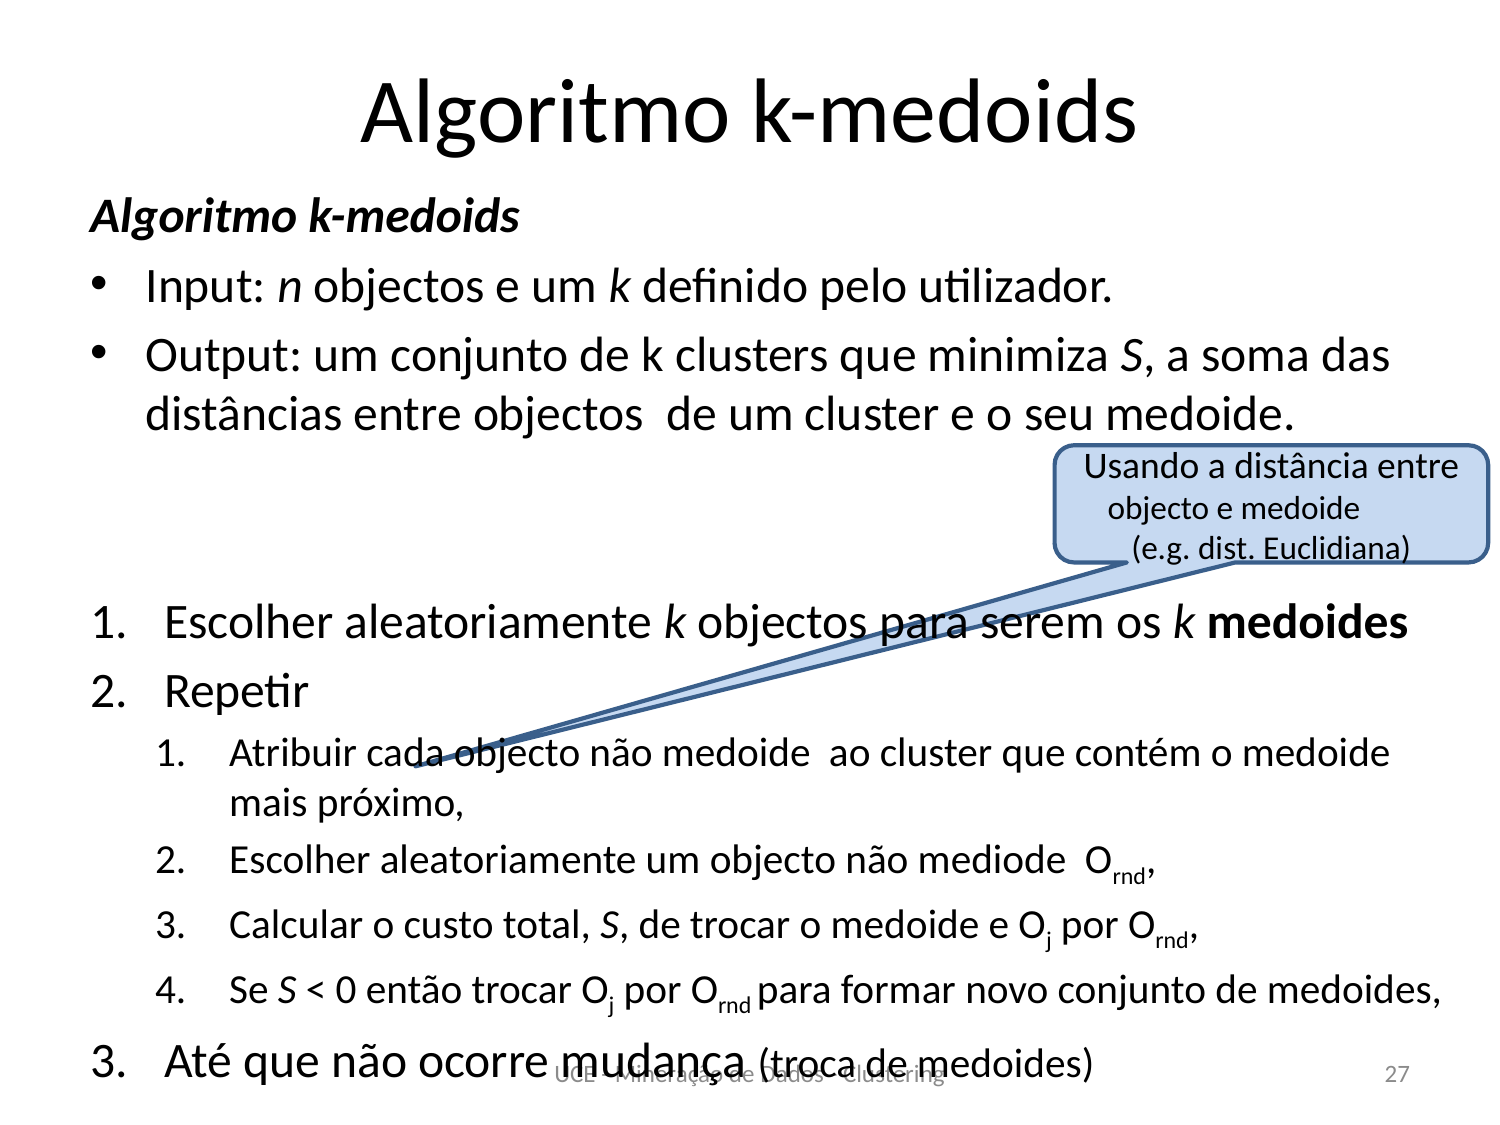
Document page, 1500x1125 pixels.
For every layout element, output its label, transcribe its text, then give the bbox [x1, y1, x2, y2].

list Algoritmo k-medoids Input: n objectos e um k definido pelo utilizador. Output: um conjunto de k clusters que minimiza S, a soma das distâncias entre objectos de um cluster e o seu medoide. Escolher aleatoriamente k objectos para serem os k medoides Repetir Atribuir cada objecto não medoide ao cluster que contém o medoide mais próximo, Escolher aleatoriamente um objecto não mediode Ornd, Calcular o custo total, S, de trocar o medoide e Oj por Ornd, Se S < 0 então trocar Oj por Ornd para formar novo conjunto de medoides, Até que não ocorre mudança (troca de medoides) [75, 175, 1465, 1114]
title Algoritmo k-medoids [75, 11, 1425, 175]
footer UCE - Mineração de Dados - Clustering [512, 1042, 988, 1103]
slide_number 27 [1074, 1042, 1425, 1103]
text_box Usando a distância entre objecto e medoide (e.g. dist. Euclidiana) [1465, 443, 1491, 565]
